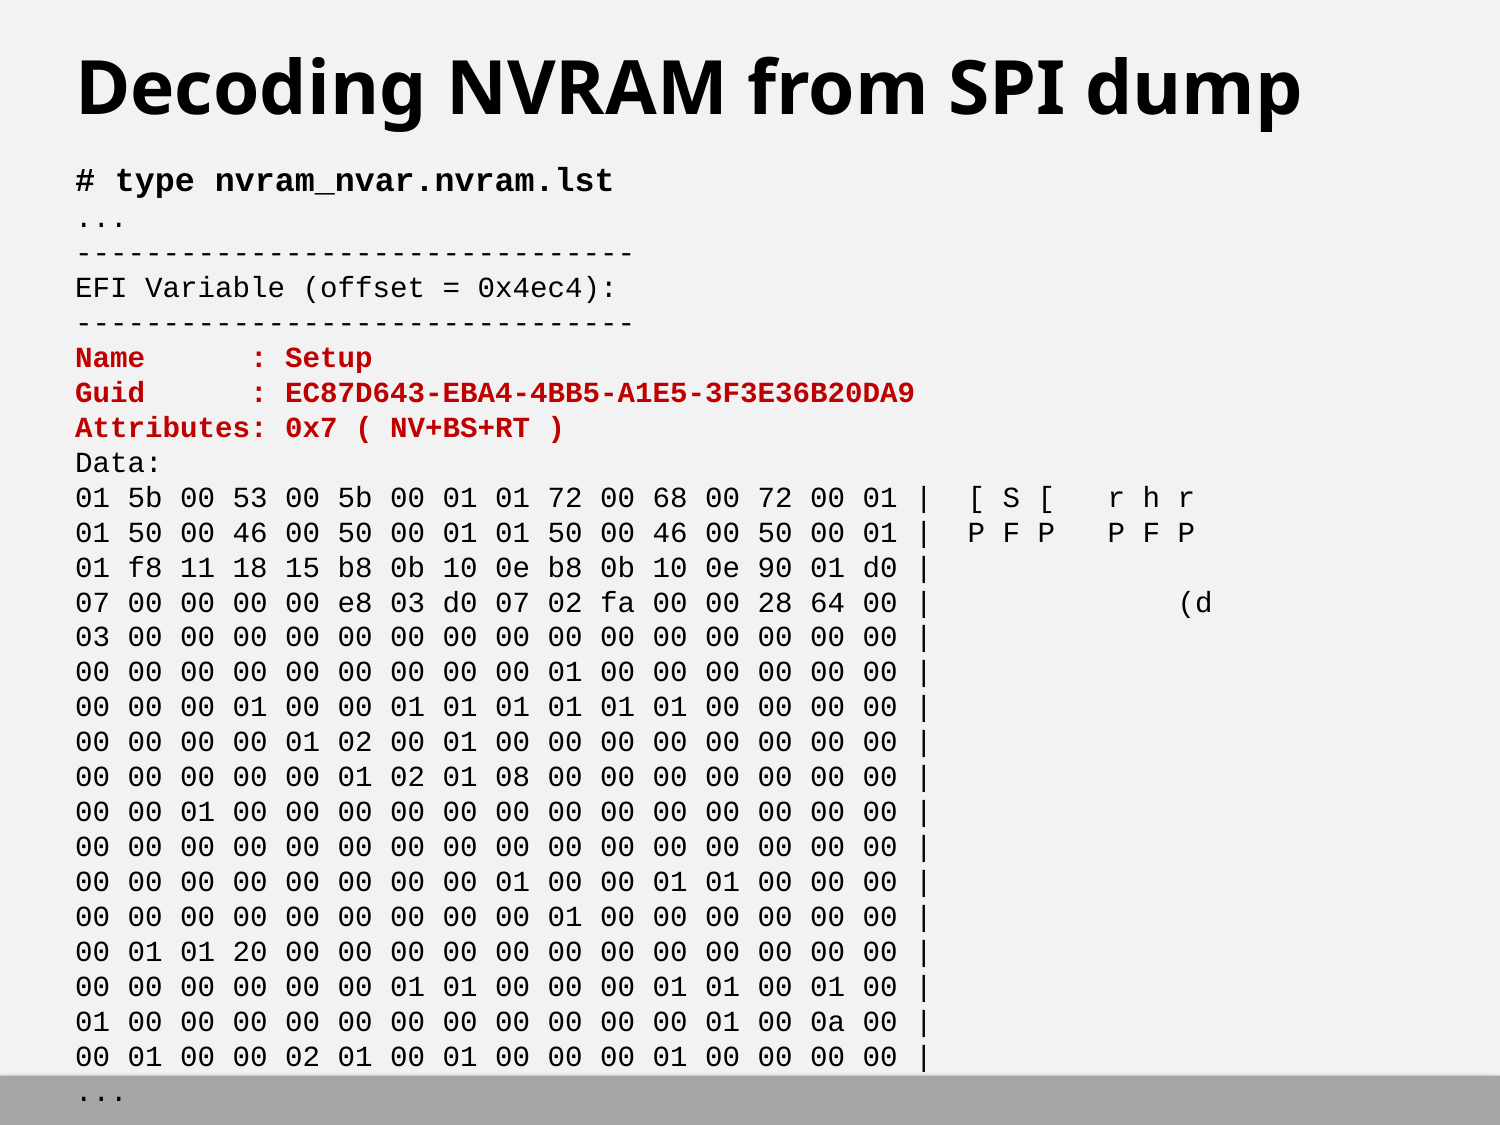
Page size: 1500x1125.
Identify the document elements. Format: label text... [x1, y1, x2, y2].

title Decoding NVRAM from SPI dump [75, 40, 1425, 158]
list # type nvram_nvar.nvram.lst ... -------------------------------- EFI Variable (offset = 0x4ec4): -------------------------------- Name : Setup Guid : EC87D643-EBA4-4BB5-A1E5-3F3E36B20DA9 Attributes: 0x7 ( NV+BS+RT ) Data: 01 5b 00 53 00 5b 00 01 01 72 00 68 00 72 00 01 | [ S [ r h r 01 50 00 46 00 50 00 01 01 50 00 46 00 50 00 01 | P F P P F P 01 f8 11 18 15 b8 0b 10 0e b8 0b 10 0e 90 01 d0 | 07 00 00 00 00 e8 03 d0 07 02 fa 00 00 28 64 00 | (d 03 00 00 00 00 00 00 00 00 00 00 00 00 00 00 00 | 00 00 00 00 00 00 00 00 00 01 00 00 00 00 00 00 | 00 00 00 01 00 00 01 01 01 01 01 01 00 00 00 00 | 00 00 00 00 01 02 00 01 00 00 00 00 00 00 00 00 | 00 00 00 00 00 01 02 01 08 00 00 00 00 00 00 00 | 00 00 01 00 00 00 00 00 00 00 00 00 00 00 00 00 | 00 00 00 00 00 00 00 00 00 00 00 00 00 00 00 00 | 00 00 00 00 00 00 00 00 01 00 00 01 01 00 00 00 | 00 00 00 00 00 00 00 00 00 01 00 00 00 00 00 00 | 00 01 01 20 00 00 00 00 00 00 00 00 00 00 00 00 | 00 00 00 00 00 00 01 01 00 00 00 01 01 00 01 00 | 01 00 00 00 00 00 00 00 00 00 00 00 01 00 0a 00 | 00 01 00 00 02 01 00 01 00 00 00 01 00 00 00 00 | ... [75, 158, 1425, 1073]
